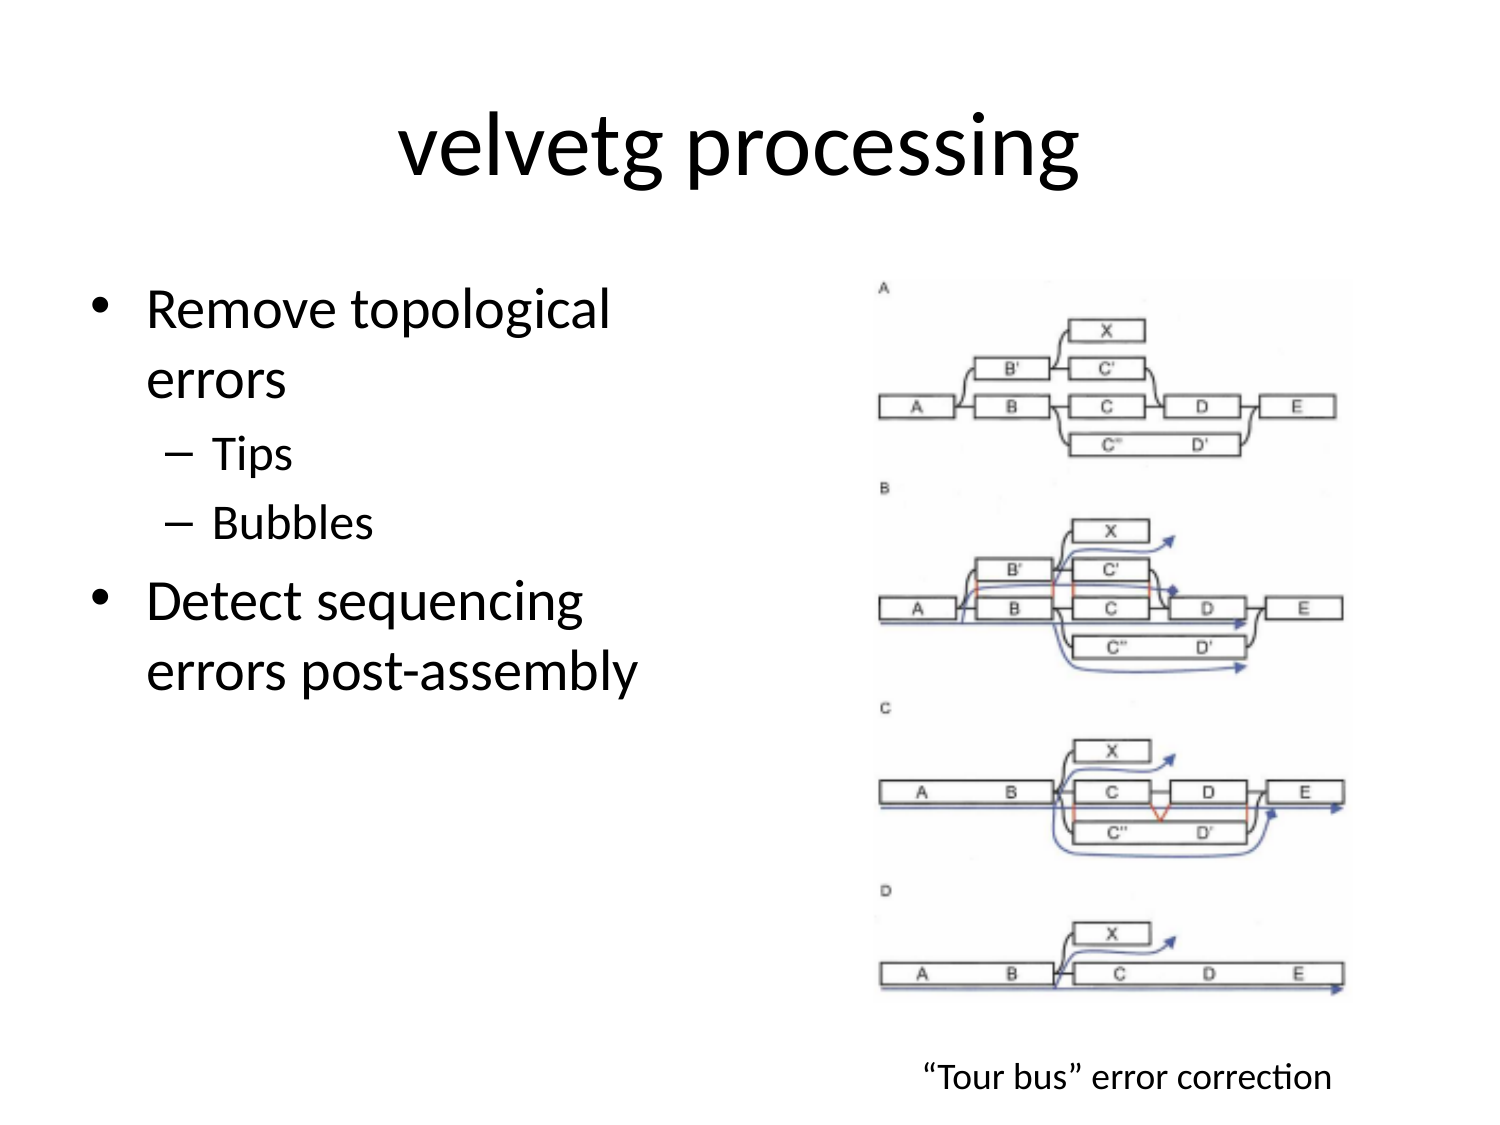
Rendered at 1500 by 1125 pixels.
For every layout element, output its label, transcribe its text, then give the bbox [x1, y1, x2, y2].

list Remove topological errors Tips Bubbles Detect sequencing errors post-assembly [75, 262, 738, 1005]
title velvetg processing [75, 45, 1425, 233]
text_box “Tour bus” error correction [906, 1044, 1348, 1105]
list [762, 262, 1426, 1006]
